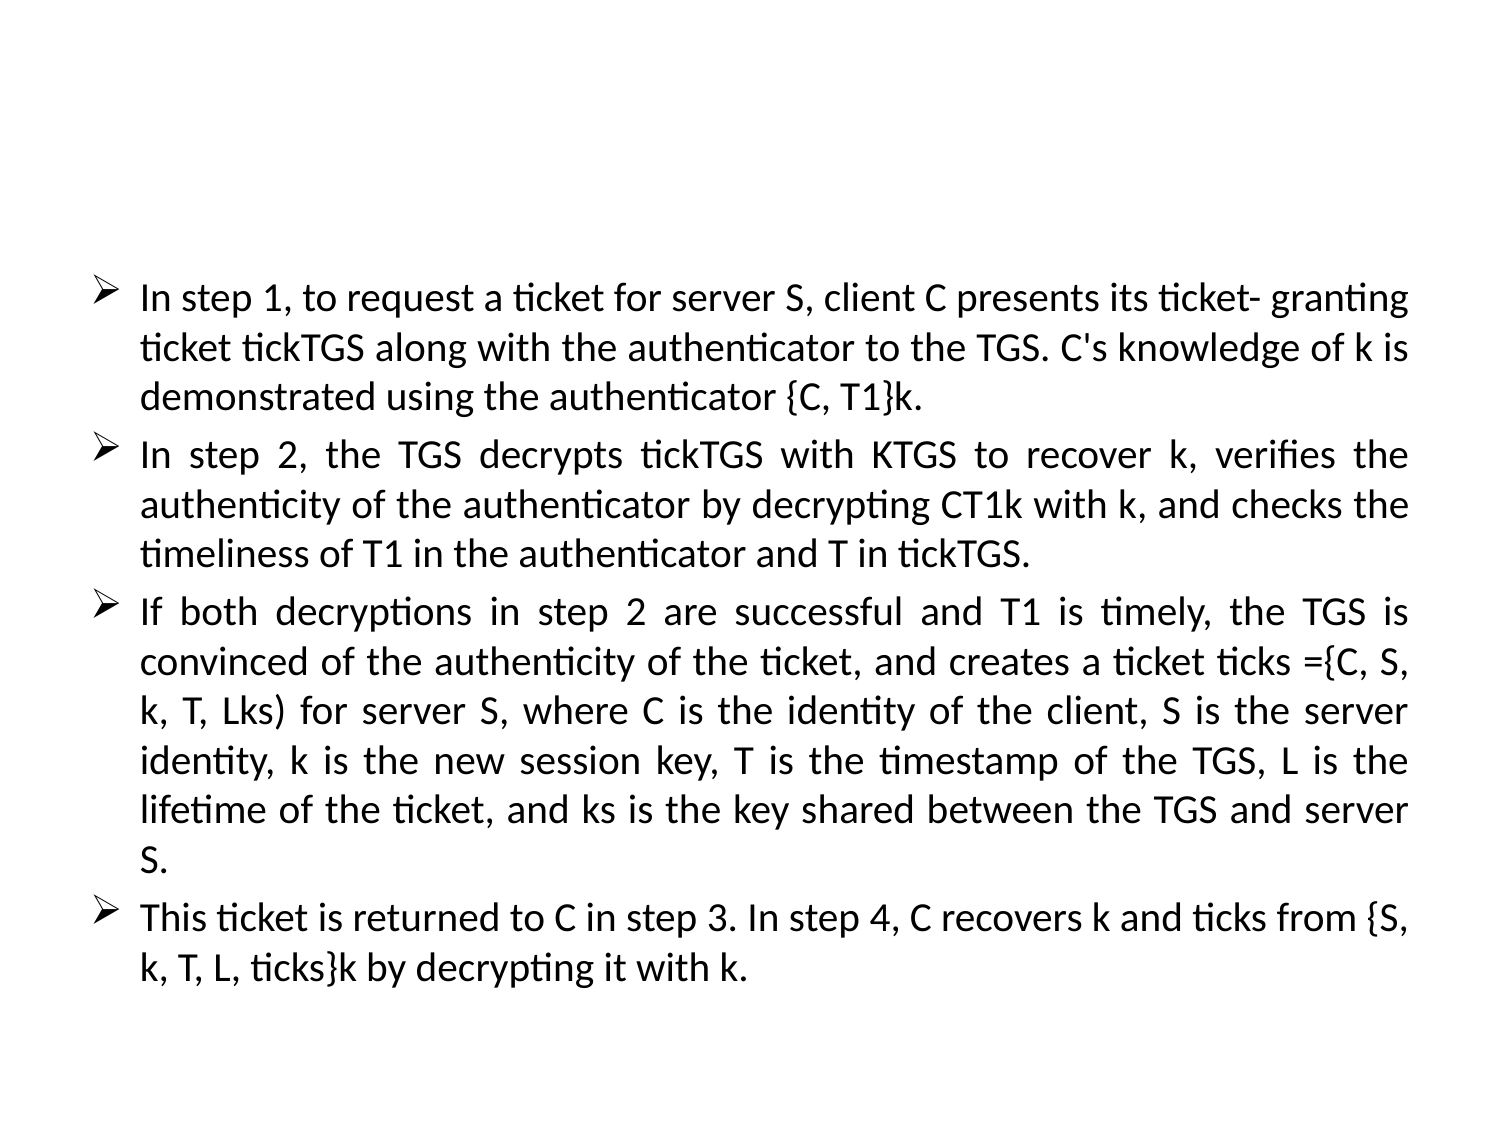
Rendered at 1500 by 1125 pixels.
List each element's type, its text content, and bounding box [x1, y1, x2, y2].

list In step 1, to request a ticket for server S, client C presents its ticket- granting ticket tickTGS along with the authenticator to the TGS. C's knowledge of k is demonstrated using the authenticator {C, T1}k. In step 2, the TGS decrypts tickTGS with KTGS to recover k, verifies the authenticity of the authenticator by decrypting CT1k with k, and checks the timeliness of T1 in the authenticator and T in tickTGS. If both decryptions in step 2 are successful and T1 is timely, the TGS is convinced of the authenticity of the ticket, and creates a ticket ticks ={C, S, k, T, Lks) for server S, where C is the identity of the client, S is the server identity, k is the new session key, T is the timestamp of the TGS, L is the lifetime of the ticket, and ks is the key shared between the TGS and server S. This ticket is returned to C in step 3. In step 4, C recovers k and ticks from {S, k, T, L, ticks}k by decrypting it with k. [75, 262, 1425, 1005]
